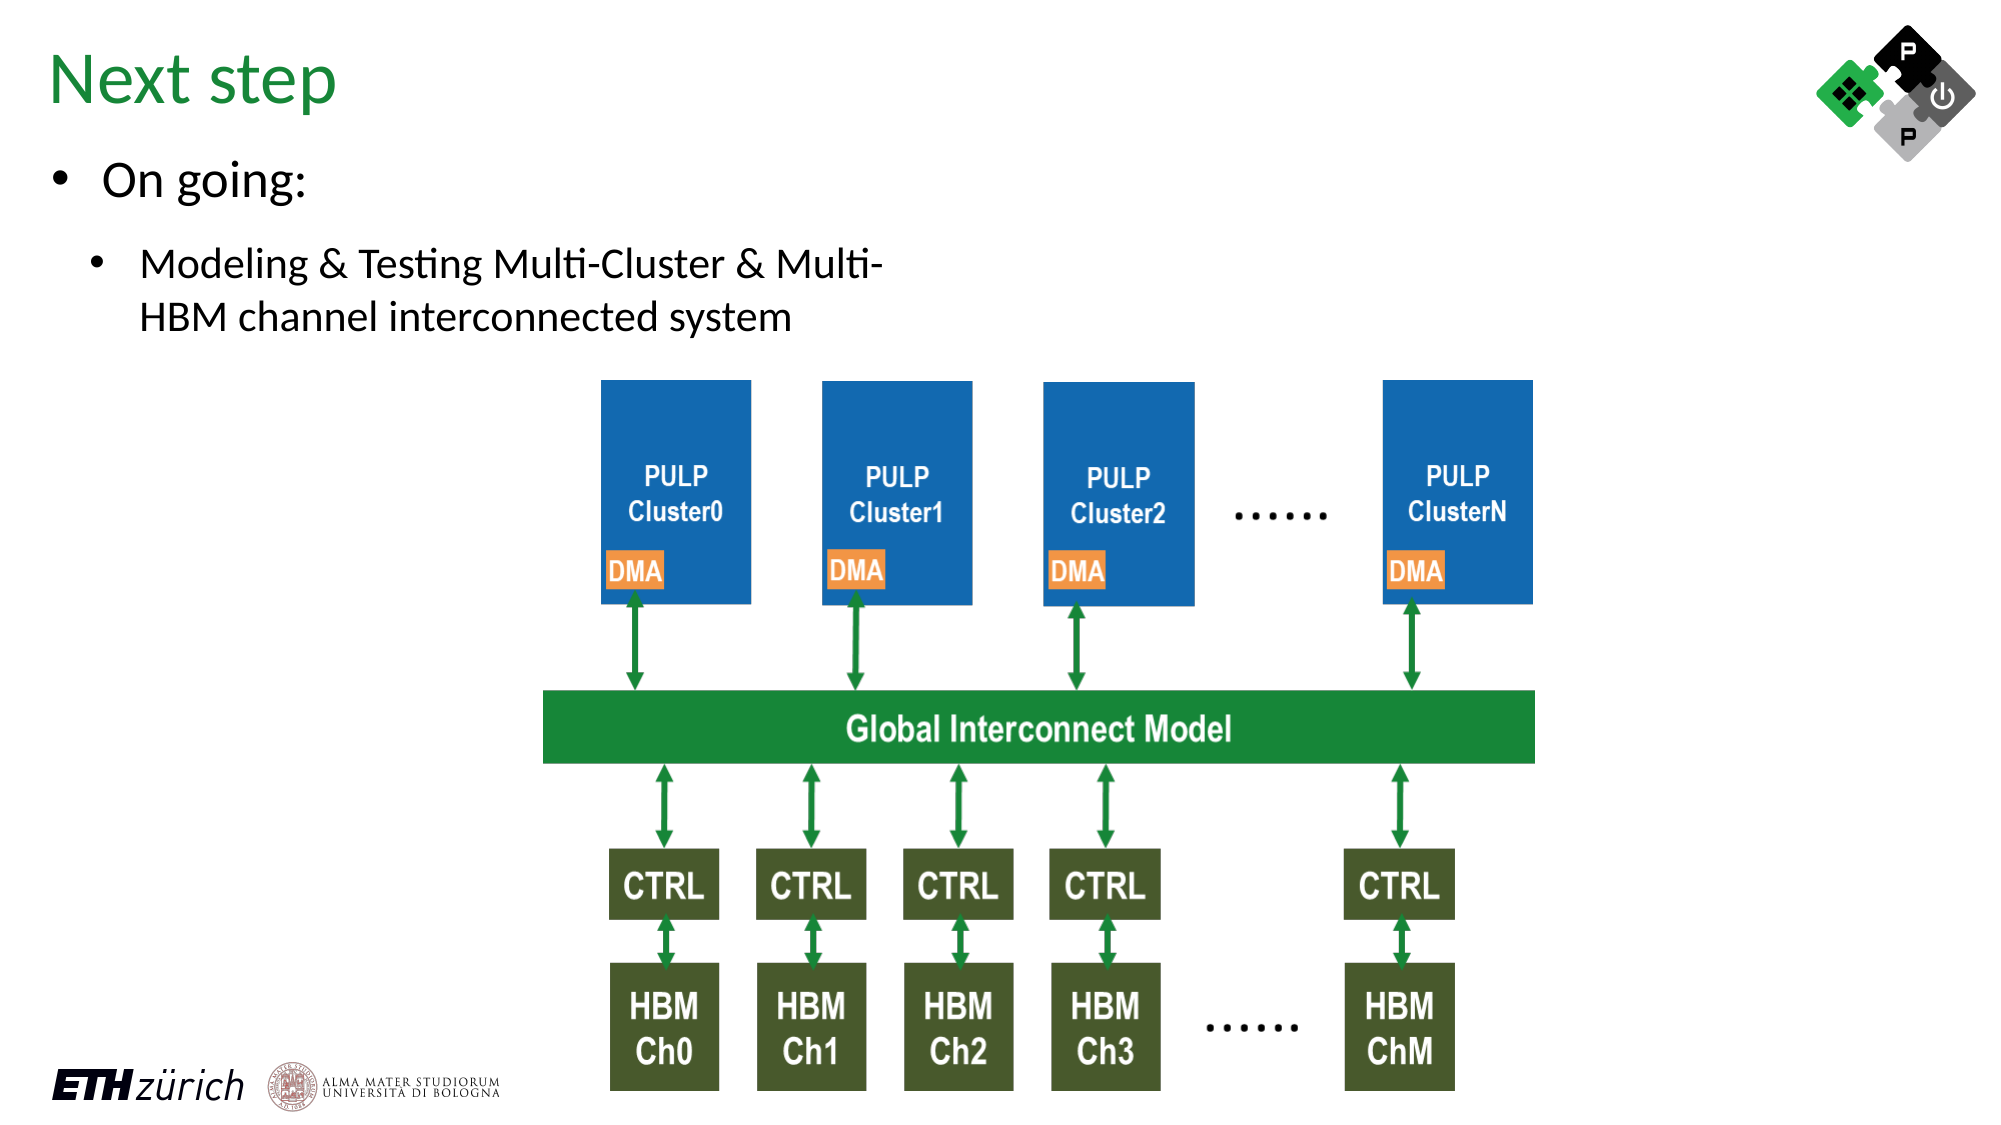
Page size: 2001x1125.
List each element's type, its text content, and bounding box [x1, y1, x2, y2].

text_box Next step [49, 27, 1959, 130]
picture [51, 1069, 244, 1101]
picture [322, 1074, 500, 1097]
picture [543, 380, 1535, 1098]
text_box On going: Modeling & Testing Multi-Cluster & Multi-HBM channel interconnected system [51, 137, 897, 593]
picture [1815, 24, 1977, 163]
picture [266, 1062, 319, 1113]
